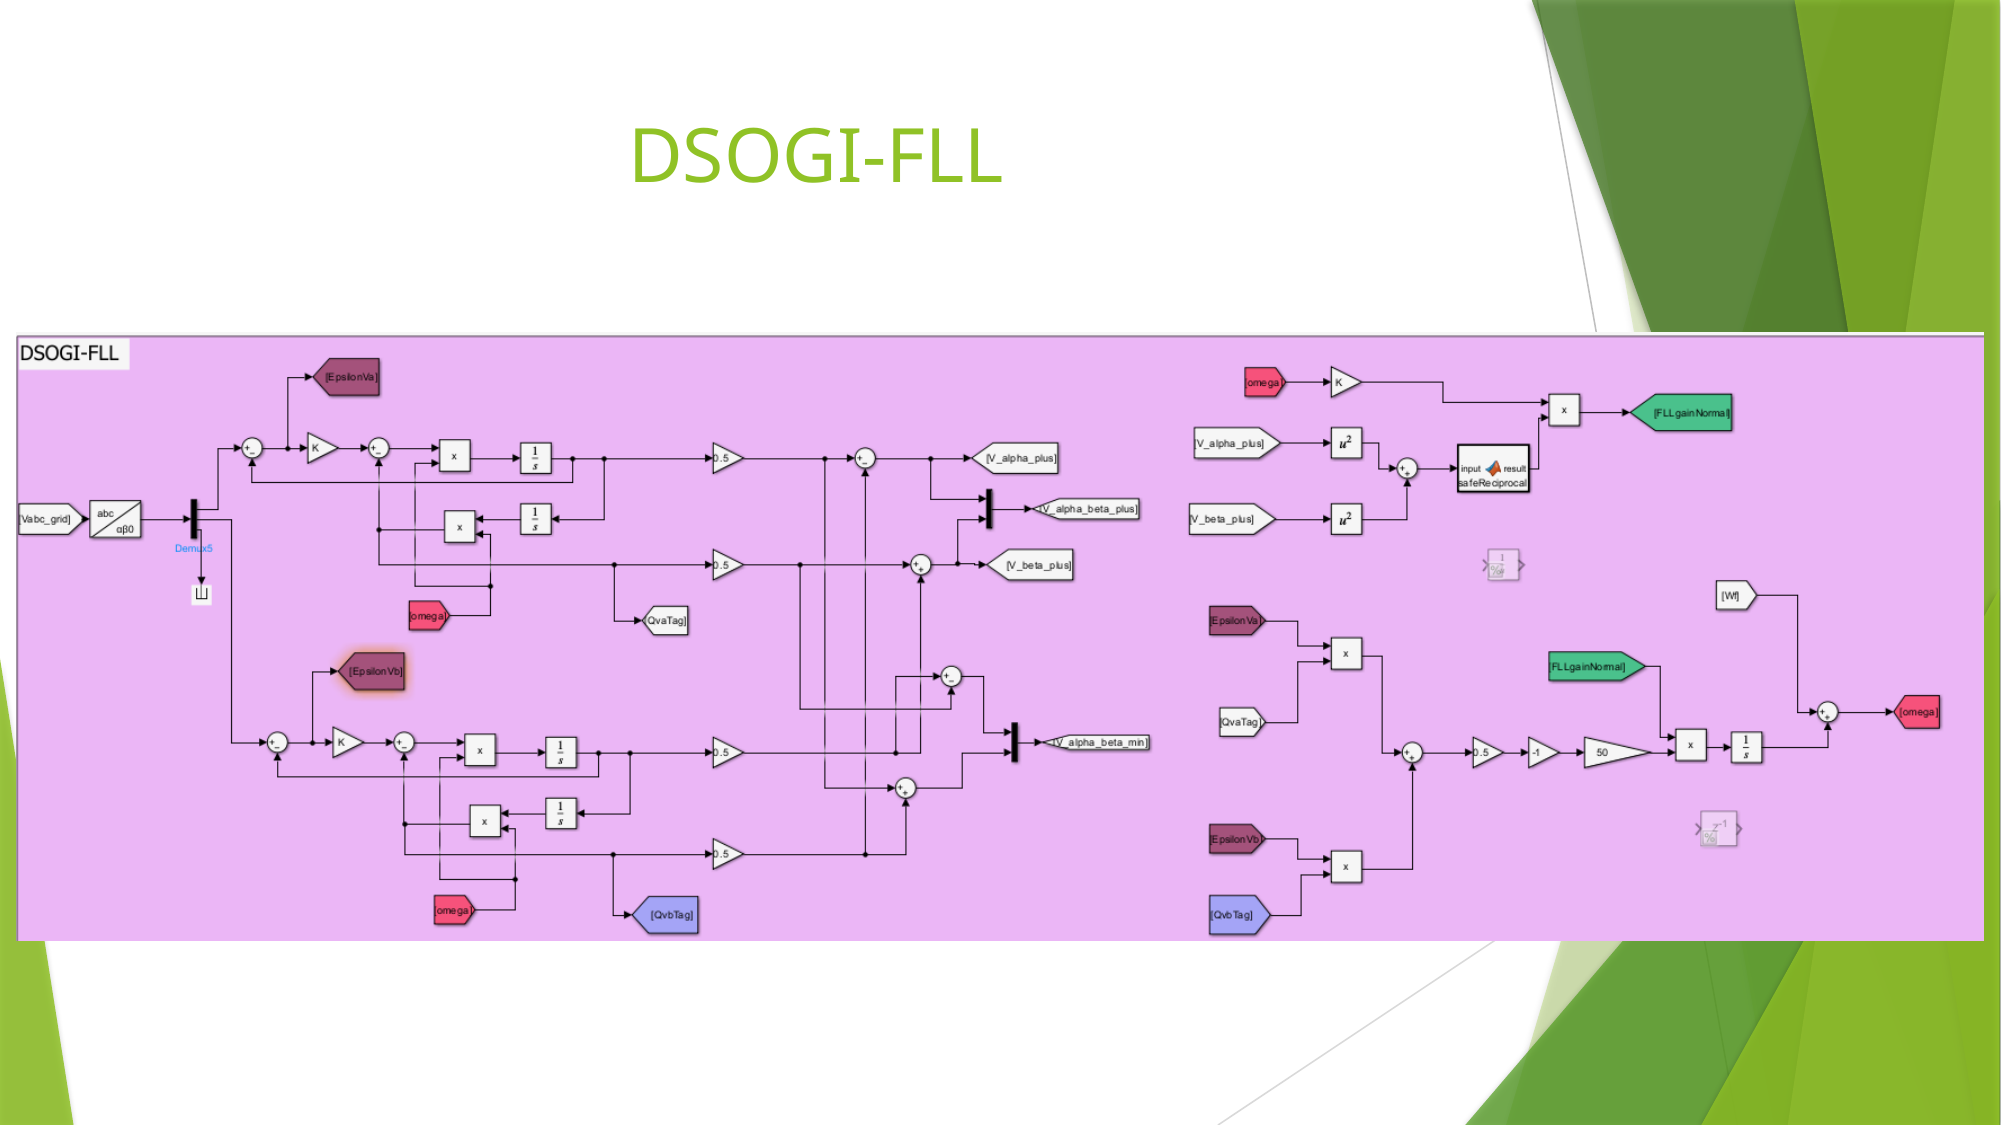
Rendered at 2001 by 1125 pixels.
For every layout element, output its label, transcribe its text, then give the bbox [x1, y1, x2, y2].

title DSOGI-FLL [111, 99, 1522, 317]
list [15, 332, 1985, 942]
